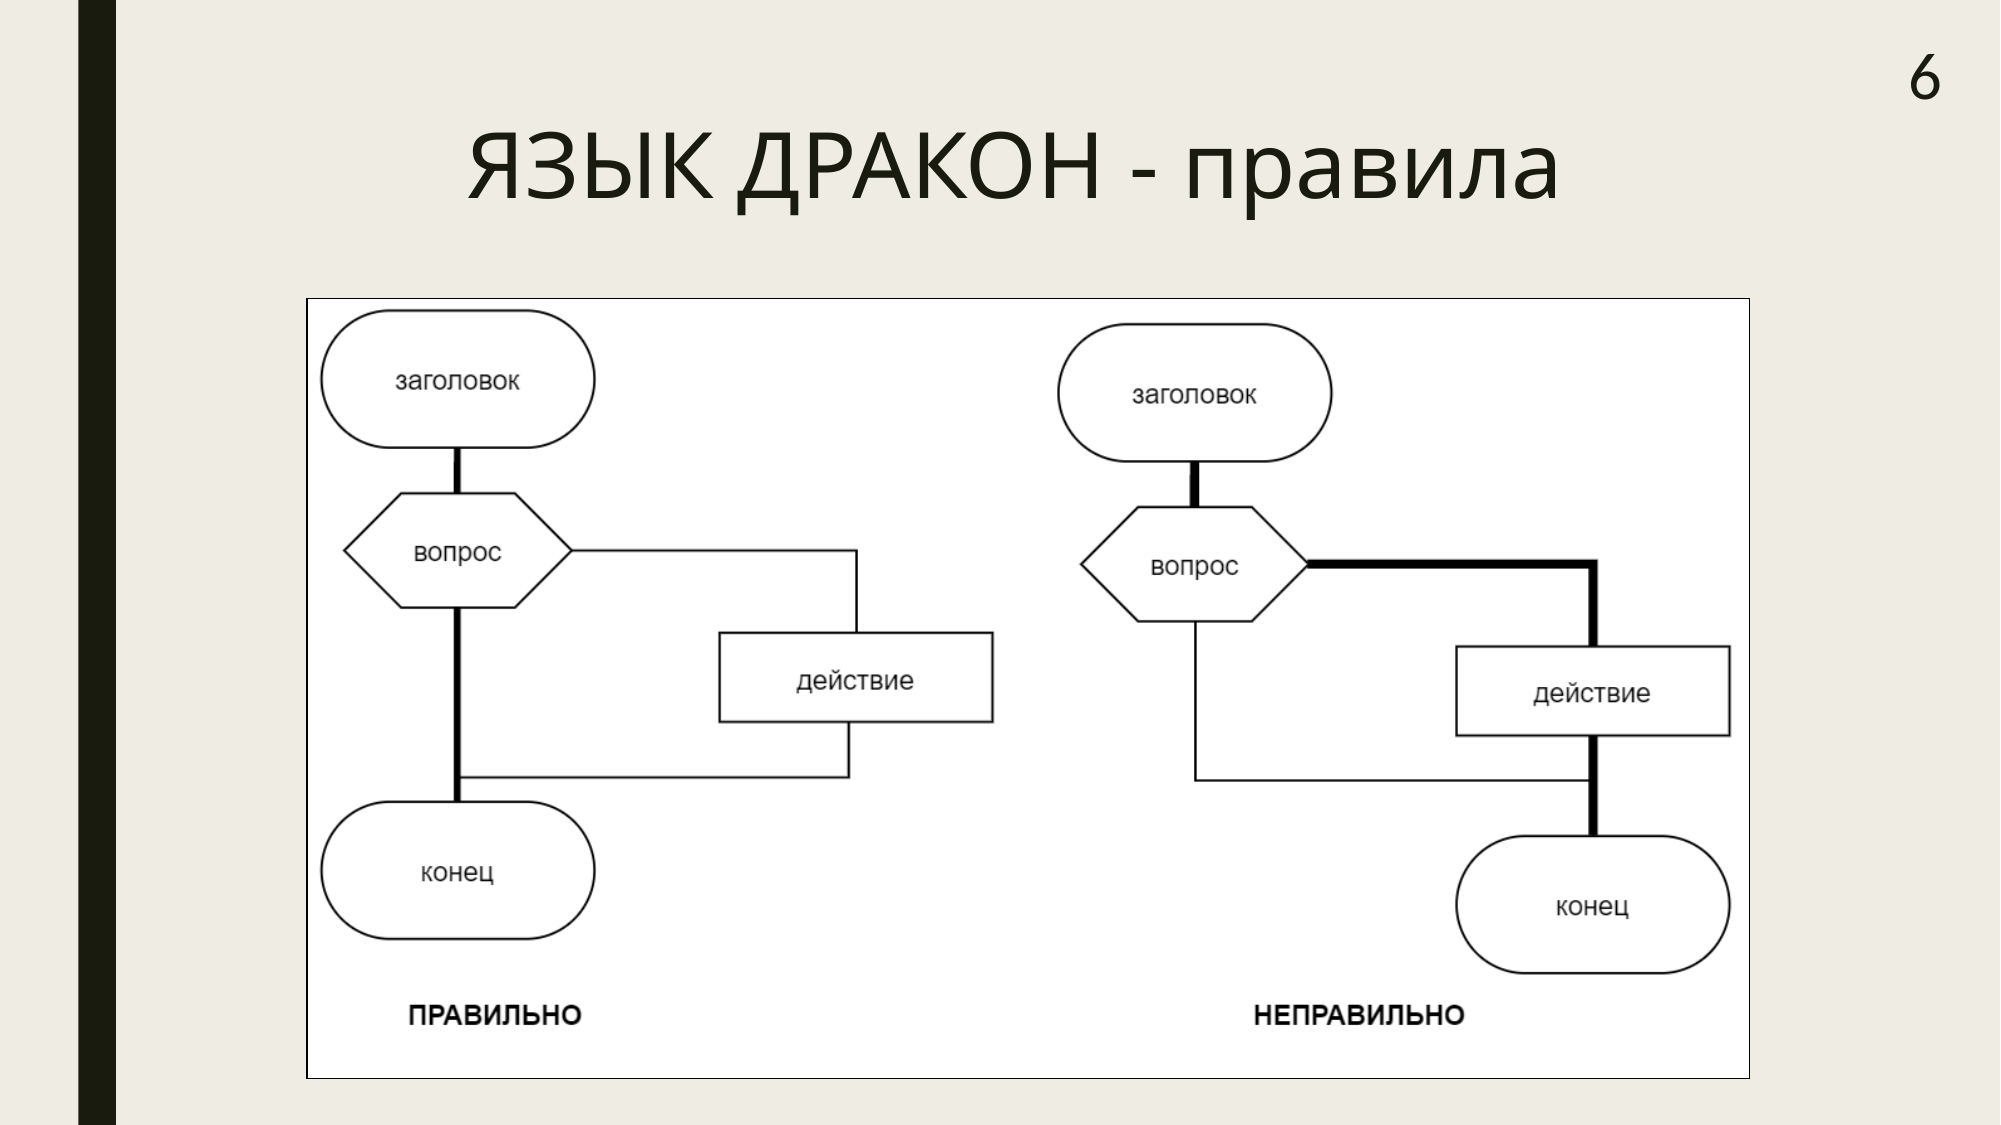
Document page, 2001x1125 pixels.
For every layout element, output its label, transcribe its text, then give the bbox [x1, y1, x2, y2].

picture [307, 299, 1749, 1078]
title ЯЗЫК ДРАКОН - правила [228, 112, 1804, 357]
slide_number 6 [1695, 39, 1958, 106]
